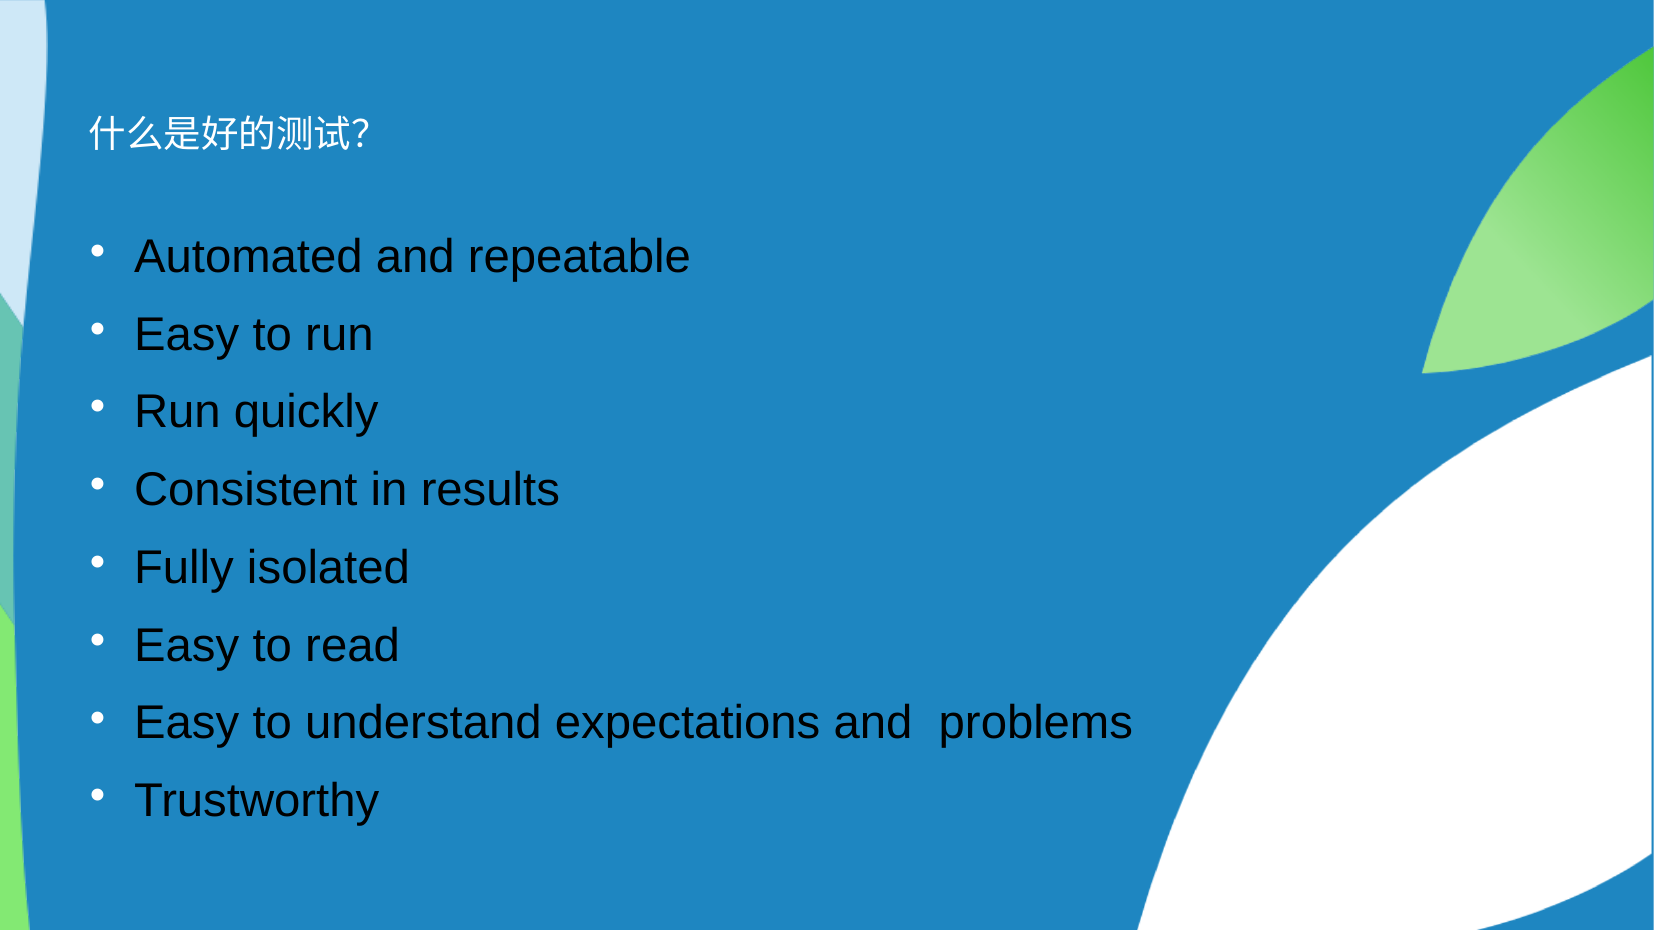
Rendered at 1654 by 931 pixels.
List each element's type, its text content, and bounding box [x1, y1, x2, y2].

list Automated and repeatable Easy to run Run quickly Consistent in results Fully isolated Easy to read Easy to understand expectations and problems Trustworthy [75, 225, 1613, 827]
picture [1137, 47, 1654, 930]
picture [0, 0, 48, 930]
title 什么是好的测试？ [88, 59, 1335, 207]
